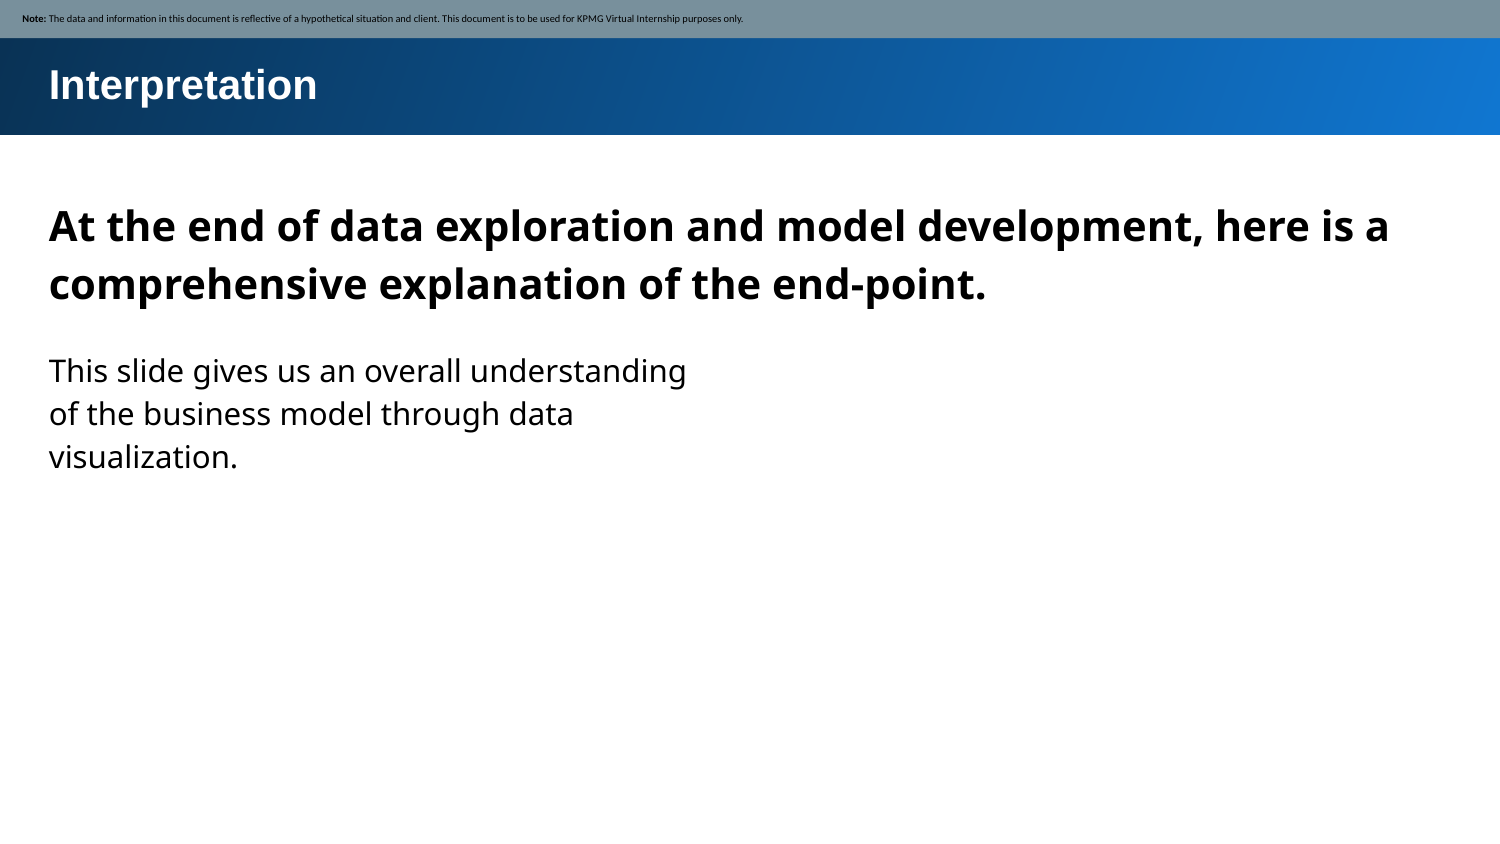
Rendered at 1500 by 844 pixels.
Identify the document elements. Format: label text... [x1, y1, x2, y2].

text_box At the end of data exploration and model development, here is a comprehensive explanation of the end-point. [33, 177, 1439, 323]
text_box Note: The data and information in this document is reflective of a hypothetical situation and client. This document is to be used for KPMG Virtual Internship purposes only. [0, 0, 1500, 39]
text_box [0, 39, 1500, 135]
text_box This slide gives us an overall understanding of the business model through data visualization. [33, 330, 712, 533]
text_box Interpretation [33, 43, 1439, 124]
